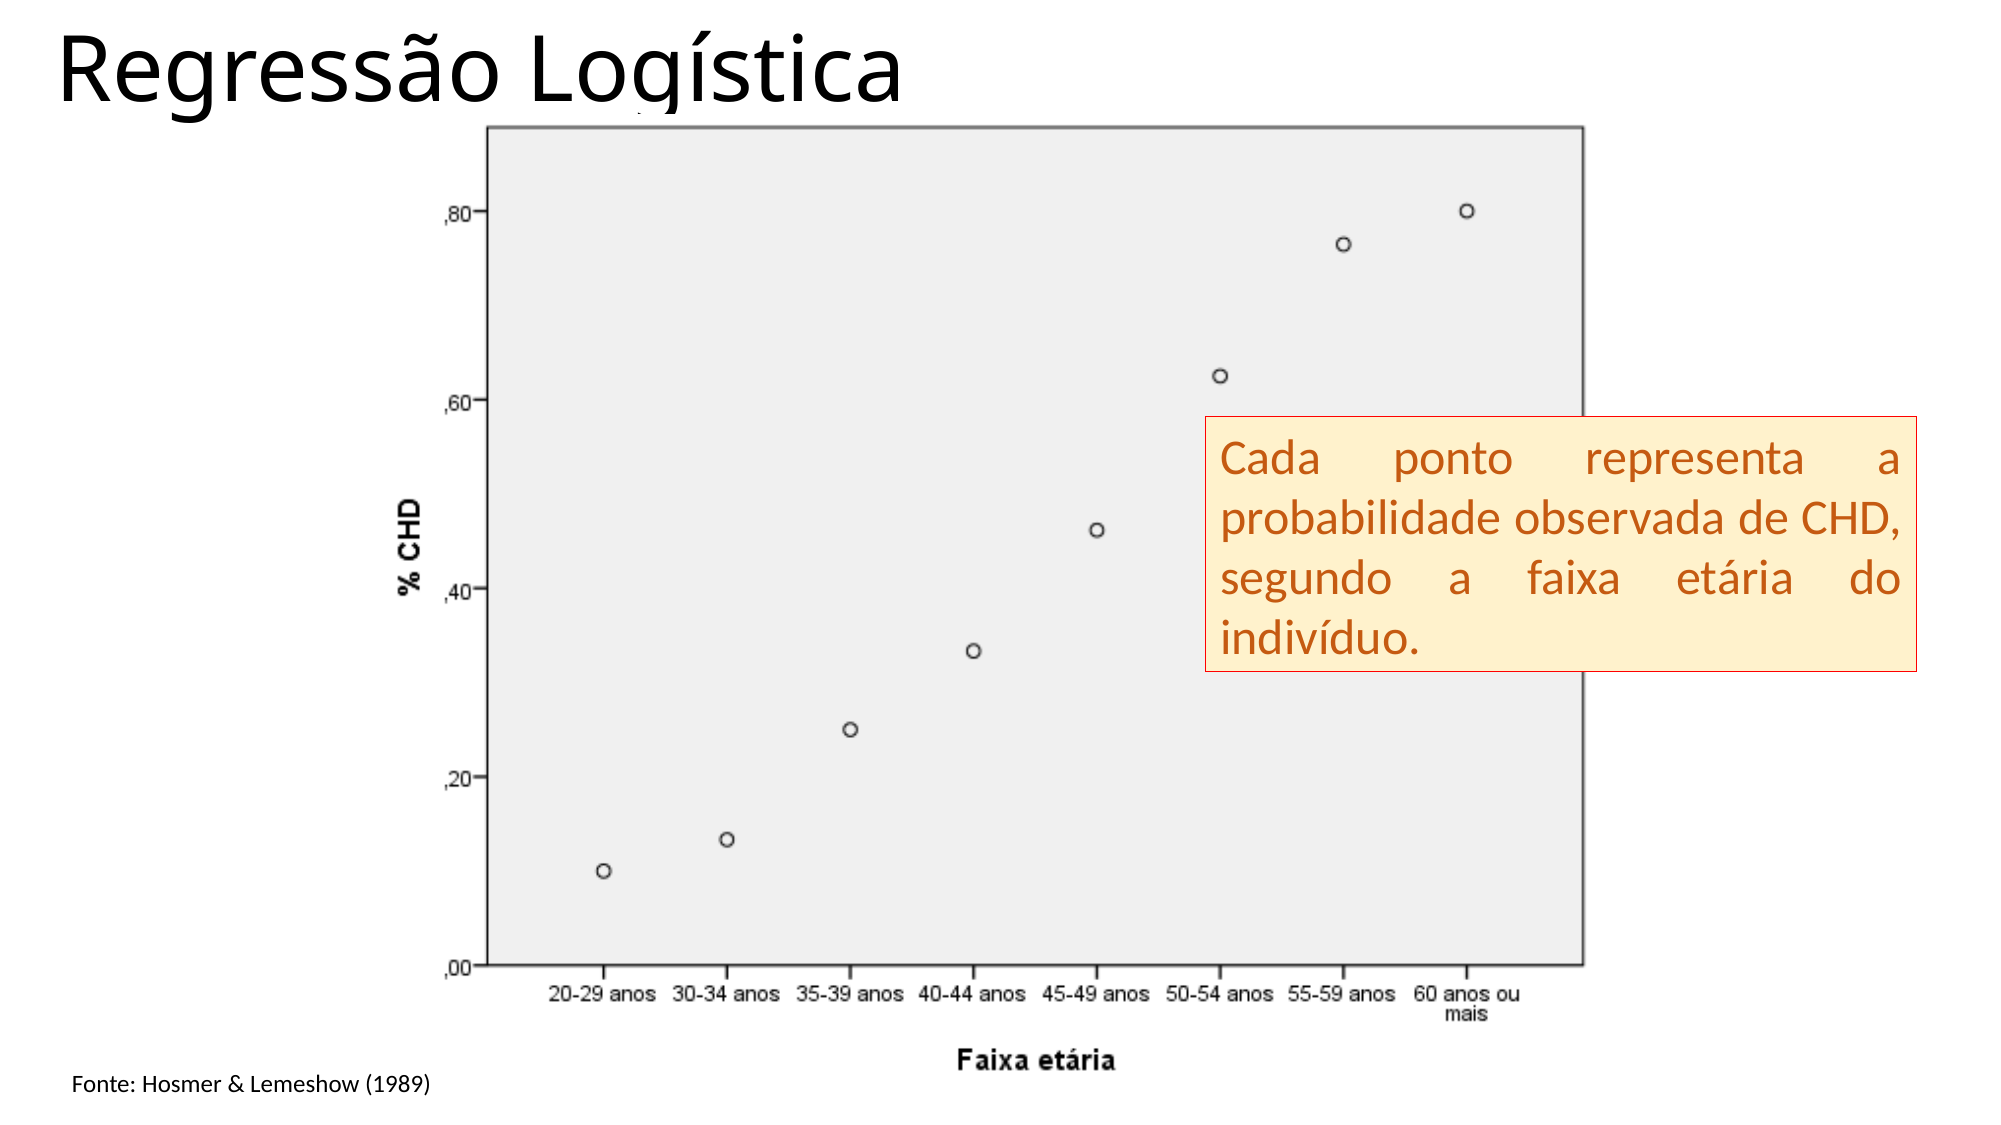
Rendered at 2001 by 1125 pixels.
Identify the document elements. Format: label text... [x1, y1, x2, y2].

text_box Fonte: Hosmer & Lemeshow (1989) [57, 1060, 363, 1105]
title Regressão Logística [40, 0, 1766, 180]
picture [363, 114, 1600, 1106]
text_box Cada ponto representa a probabilidade observada de CHD, segundo a faixa etária do indivíduo. [1600, 416, 1917, 672]
